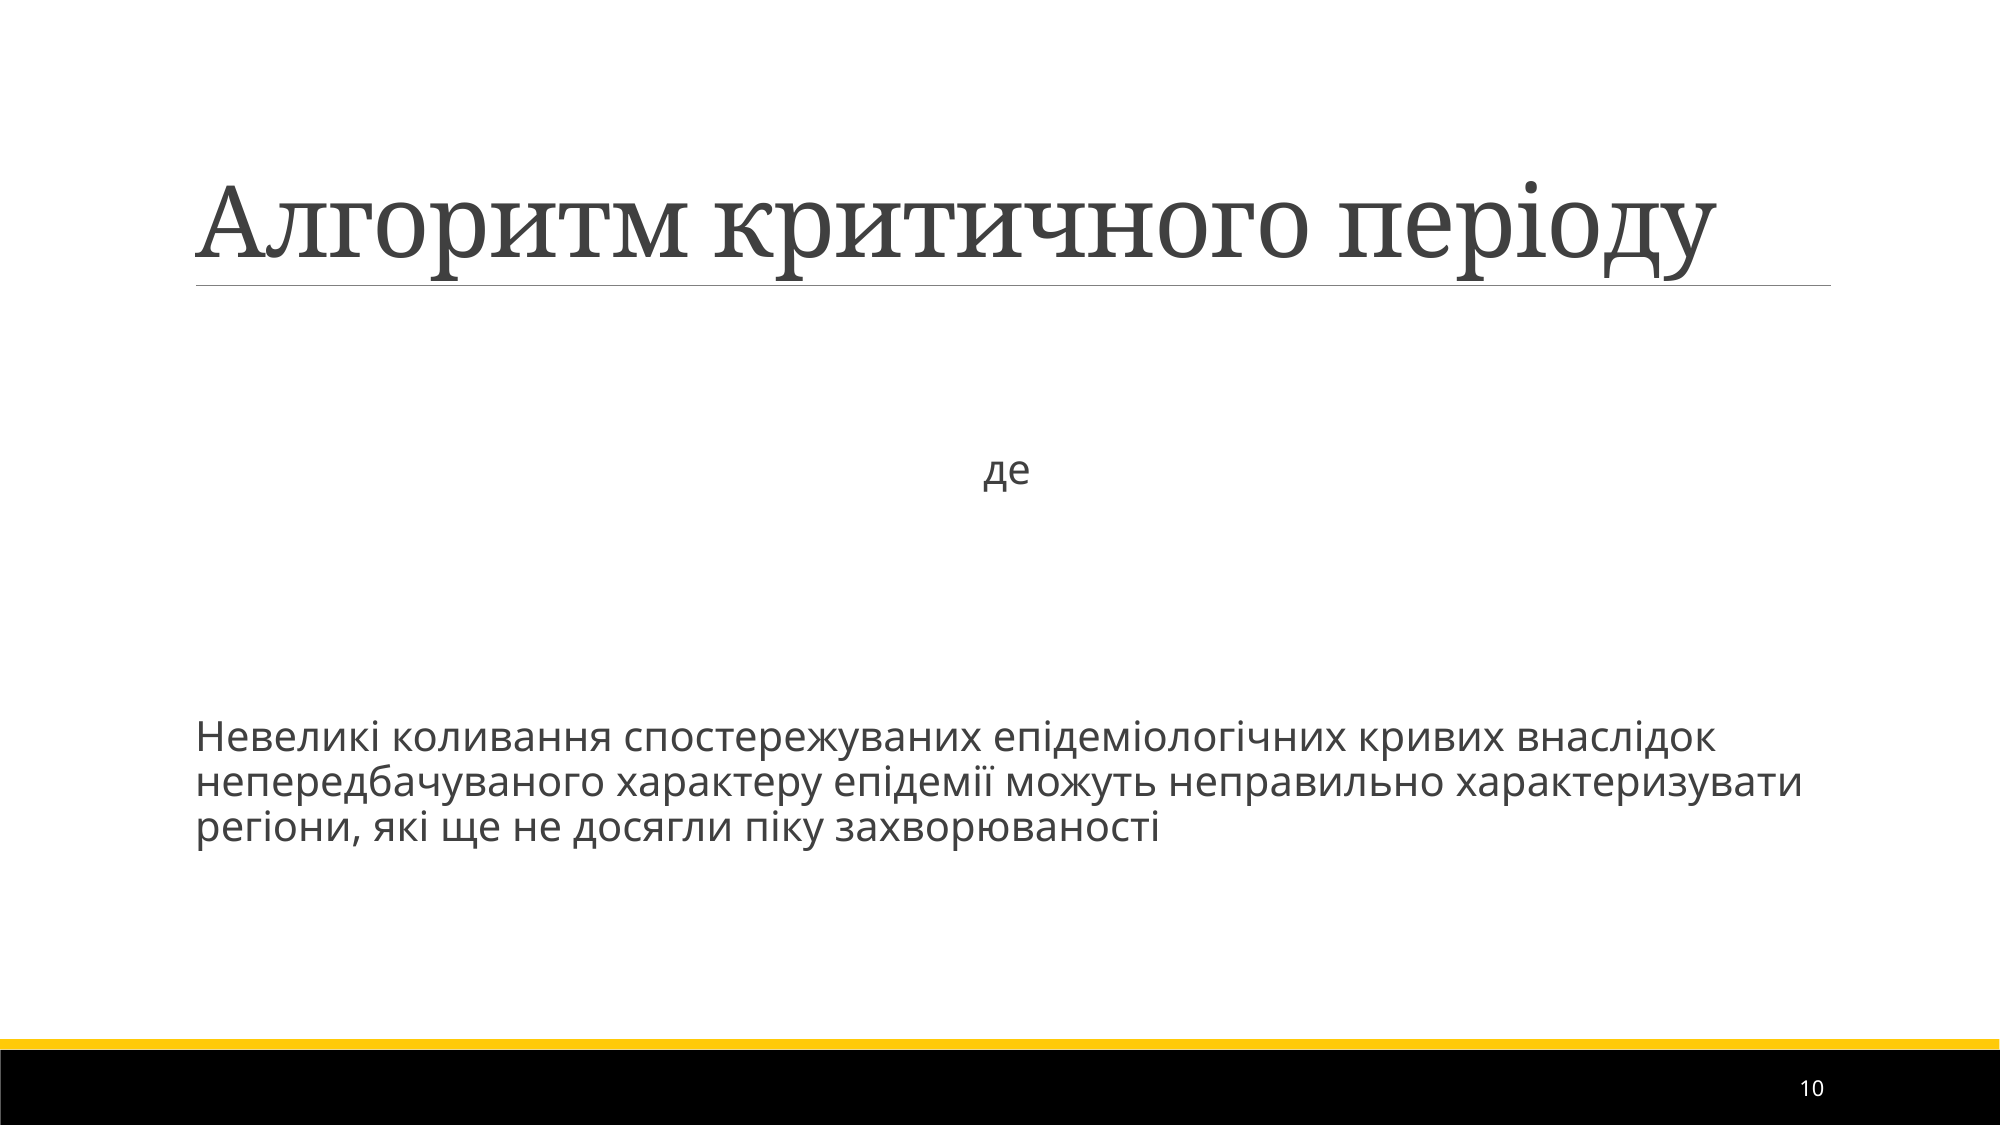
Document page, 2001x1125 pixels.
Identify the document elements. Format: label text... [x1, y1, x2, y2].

text_box Невеликі коливання спостережуваних епідеміологічних кривих внаслідок непередбачуваного характеру епідемії можуть неправильно характеризувати регіони, які ще не досягли піку захворюваності [179, 708, 1830, 964]
slide_number 10 [1624, 1059, 1840, 1120]
title Алгоритм критичного періоду [180, 47, 1830, 285]
